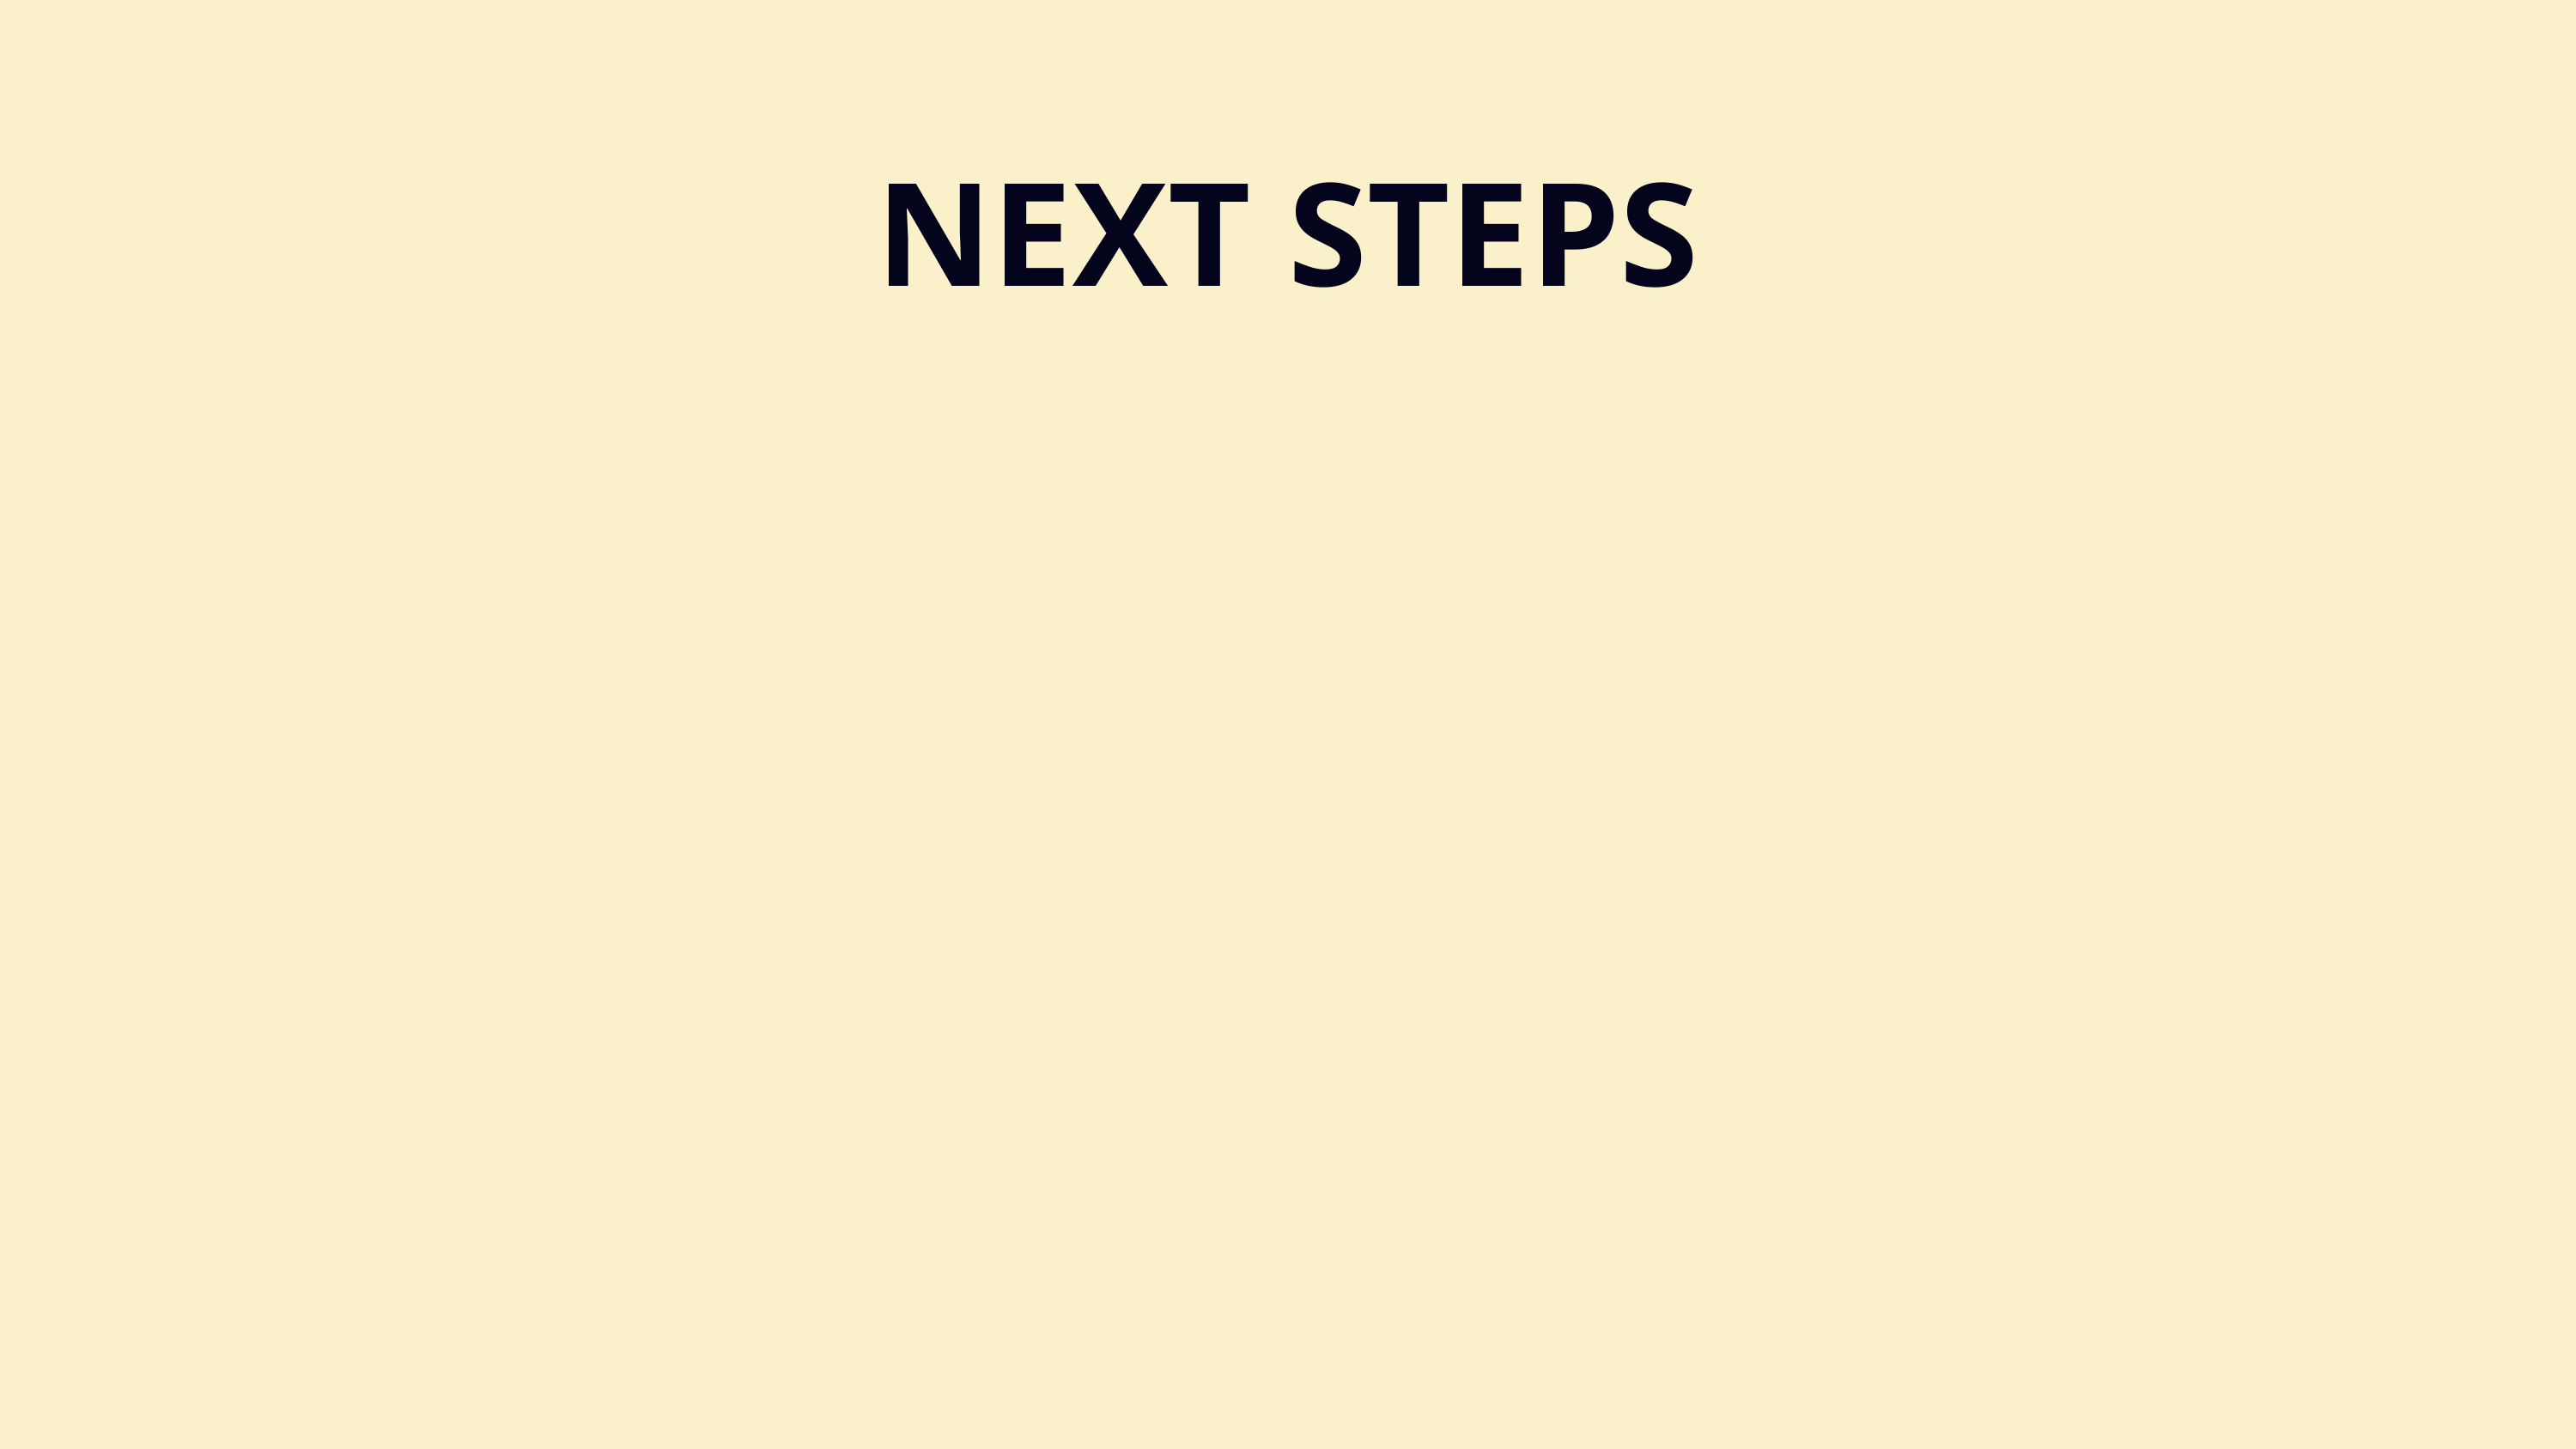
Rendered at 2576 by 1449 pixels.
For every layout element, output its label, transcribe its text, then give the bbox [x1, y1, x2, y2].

text_box NEXT STEPS [144, 176, 2432, 314]
